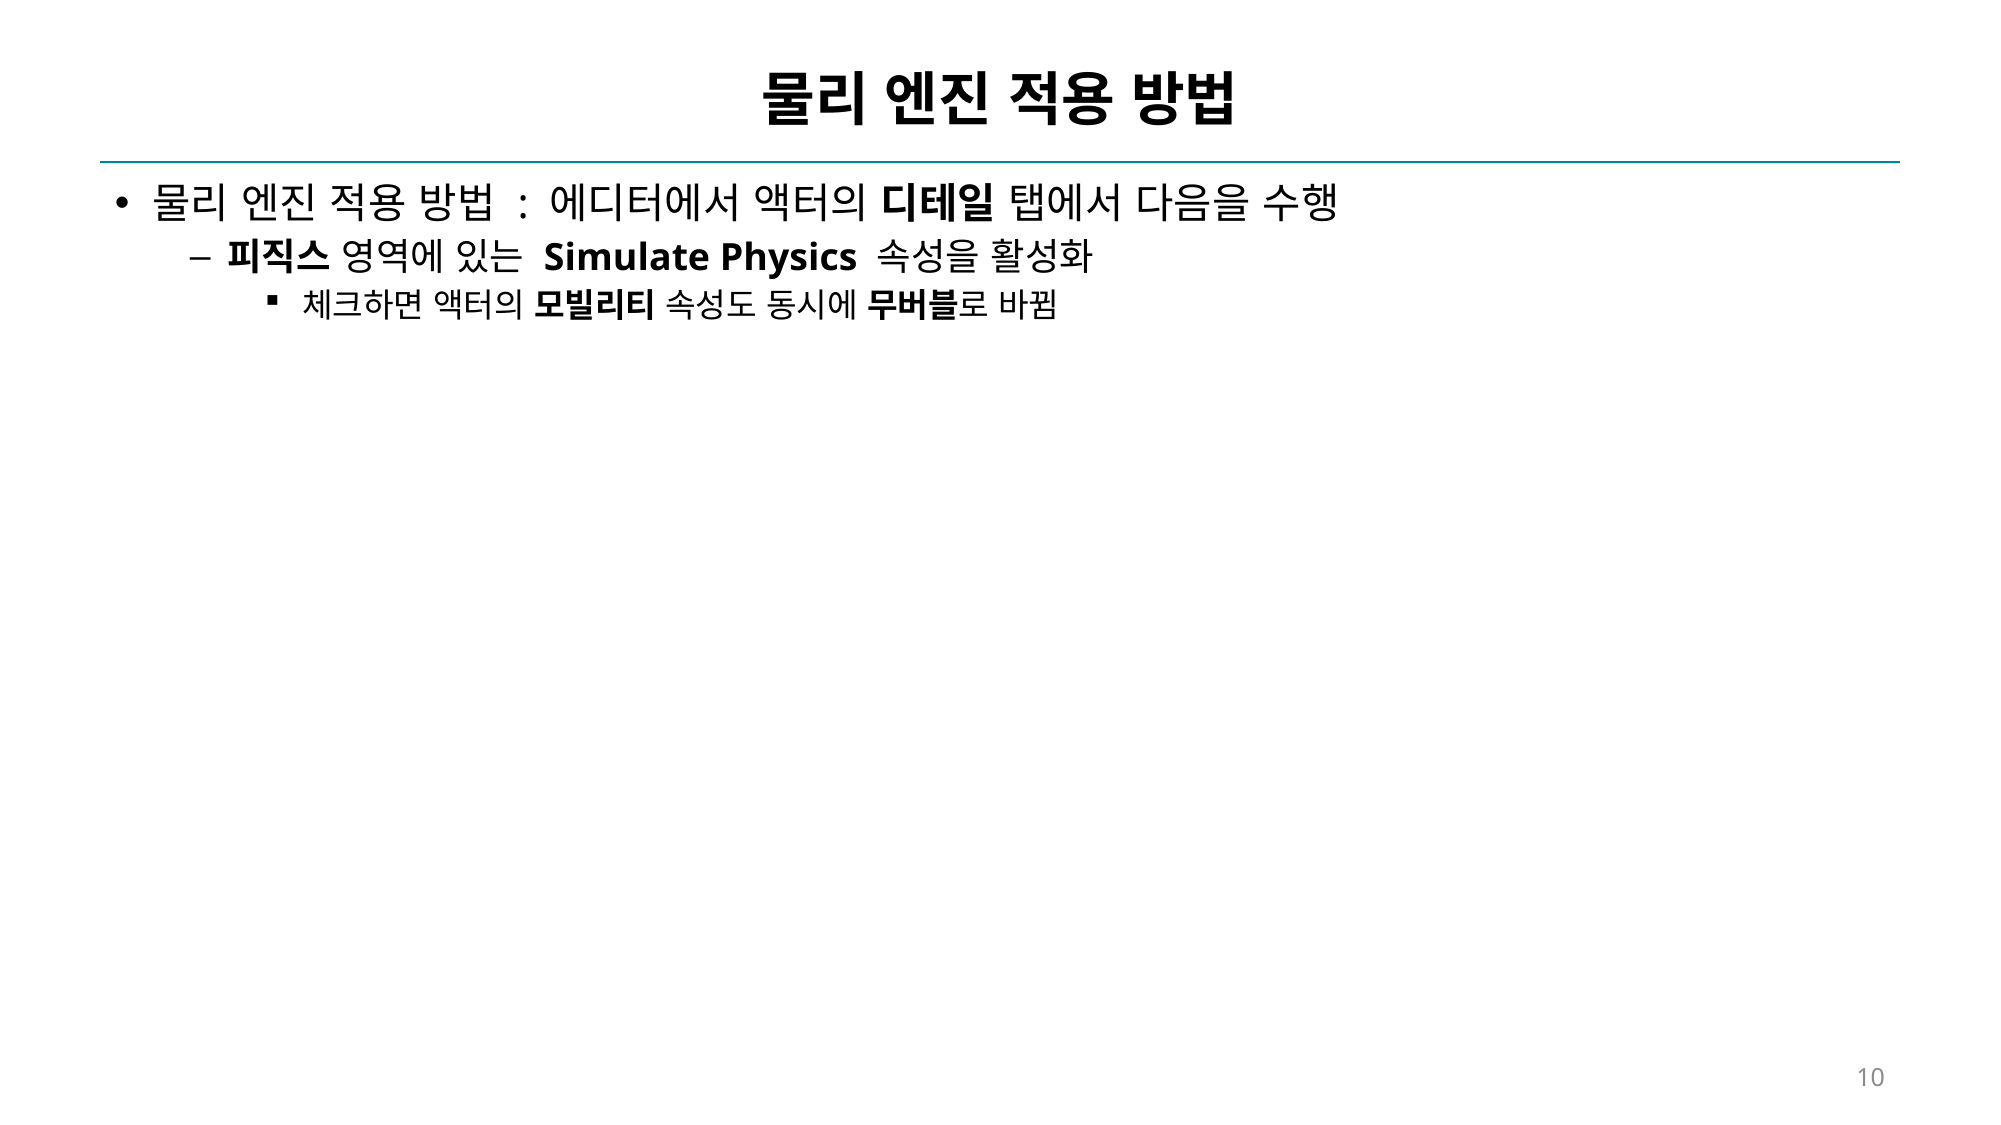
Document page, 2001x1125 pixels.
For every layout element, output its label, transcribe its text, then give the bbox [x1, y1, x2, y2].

title 물리 엔진 적용 방법 [99, 55, 1900, 148]
list 물리 엔진 적용 방법 : 에디터에서 액터의 디테일 탭에서 다음을 수행 피직스 영역에 있는 Simulate Physics 속성을 활성화 체크하면 액터의 모빌리티 속성도 동시에 무버블로 바뀜 [99, 174, 1900, 1042]
slide_number 10 [1412, 1054, 1900, 1103]
